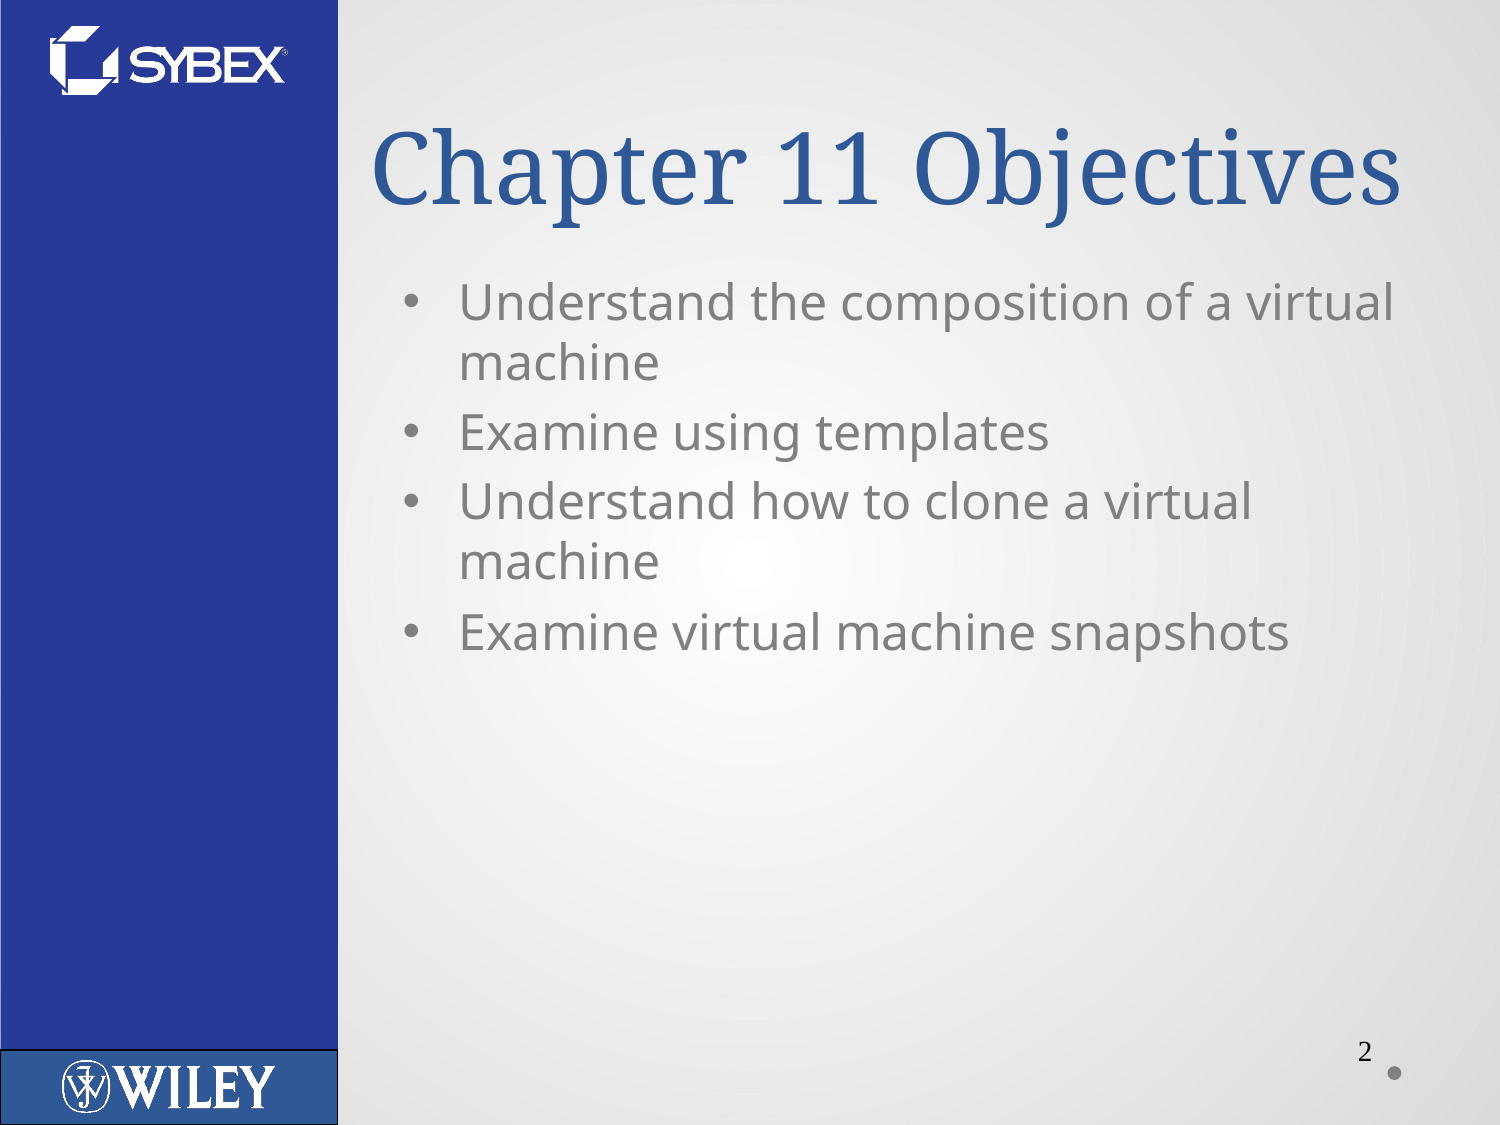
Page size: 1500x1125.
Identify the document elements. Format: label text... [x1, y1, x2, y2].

text_box [0, 0, 338, 1049]
text_box [0, 1049, 338, 1125]
title Chapter 11 Objectives [350, 45, 1425, 233]
list Understand the composition of a virtual machine Examine using templates Understand how to clone a virtual machine Examine virtual machine snapshots [387, 262, 1425, 1005]
picture [62, 1060, 276, 1113]
picture [49, 26, 288, 95]
text_box 2 [1262, 1024, 1388, 1100]
